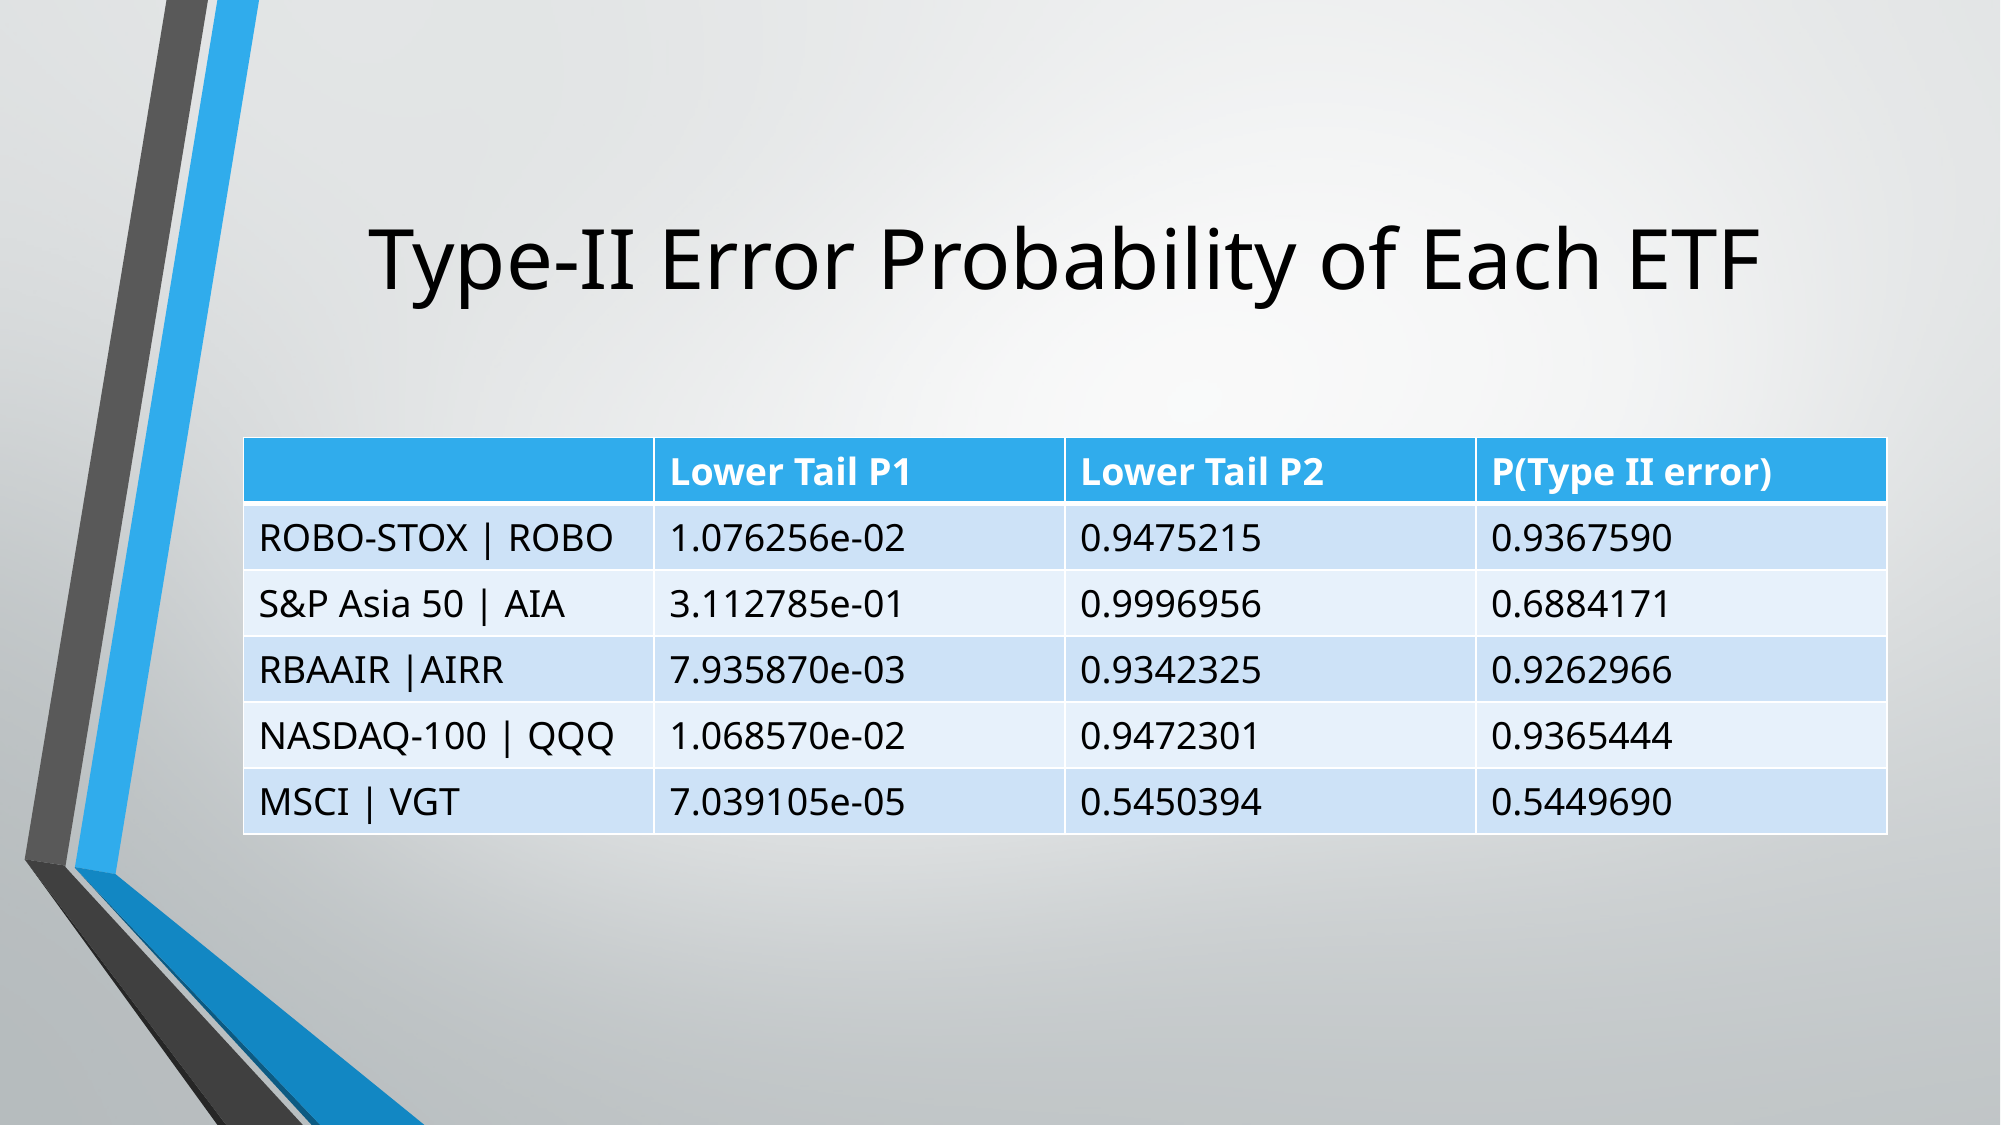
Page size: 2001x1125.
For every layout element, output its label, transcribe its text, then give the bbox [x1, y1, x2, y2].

table_header Lower Tail P1 [655, 438, 1064, 501]
table_cell ROBO-STOX | ROBO [244, 506, 653, 569]
table_header P(Type II error) [1477, 438, 1886, 501]
table_cell 0.5449690 [1477, 769, 1886, 833]
table_cell 1.076256e-02 [655, 506, 1064, 569]
table_cell 1.068570e-02 [655, 703, 1064, 767]
table_cell 0.9342325 [1066, 637, 1475, 701]
table_cell RBAAIR |AIRR [244, 637, 653, 701]
table_cell 0.9365444 [1477, 703, 1886, 767]
table_cell NASDAQ-100 | QQQ [244, 703, 653, 767]
table_cell 7.039105e-05 [655, 769, 1064, 833]
table_cell 0.9367590 [1477, 506, 1886, 569]
table_cell 0.9262966 [1477, 637, 1886, 701]
table_cell 0.9472301 [1066, 703, 1475, 767]
table_header [244, 438, 653, 501]
table_cell 7.935870e-03 [655, 637, 1064, 701]
table_cell 0.6884171 [1477, 571, 1886, 635]
table_cell 0.9475215 [1066, 506, 1475, 569]
table_cell 0.5450394 [1066, 769, 1475, 833]
table_header Lower Tail P2 [1066, 438, 1475, 501]
title Type-II Error Probability of Each ETF [243, 112, 1887, 400]
table_cell MSCI | VGT [244, 769, 653, 833]
table_cell S&P Asia 50 | AIA [244, 571, 653, 635]
table_cell 0.9996956 [1066, 571, 1475, 635]
table_cell 3.112785e-01 [655, 571, 1064, 635]
